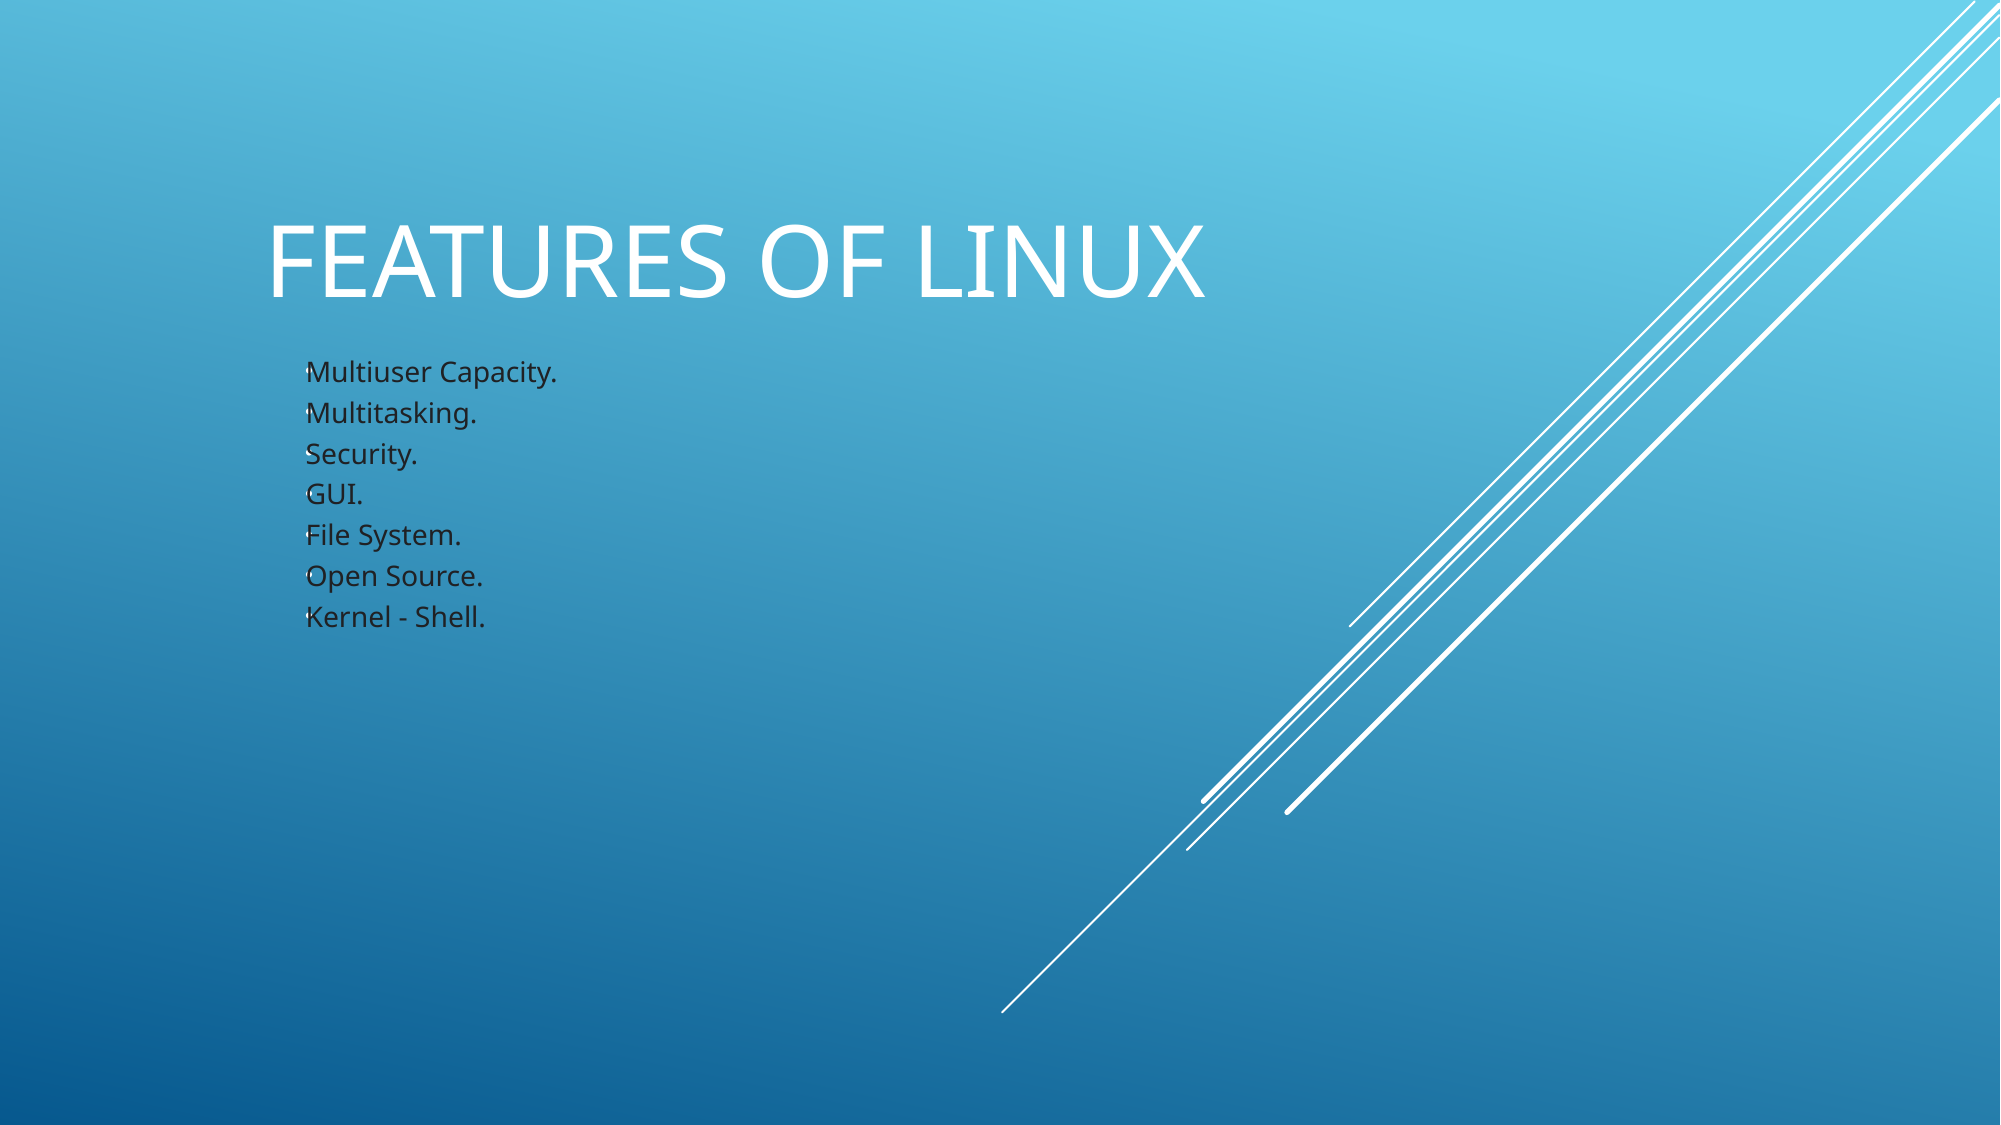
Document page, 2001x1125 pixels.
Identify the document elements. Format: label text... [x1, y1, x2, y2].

subtitle Multiuser Capacity. Multitasking. Security. GUI. File System. Open Source. Kernel - Shell. [289, 346, 1340, 667]
title Features Of Linux [249, 184, 1750, 325]
